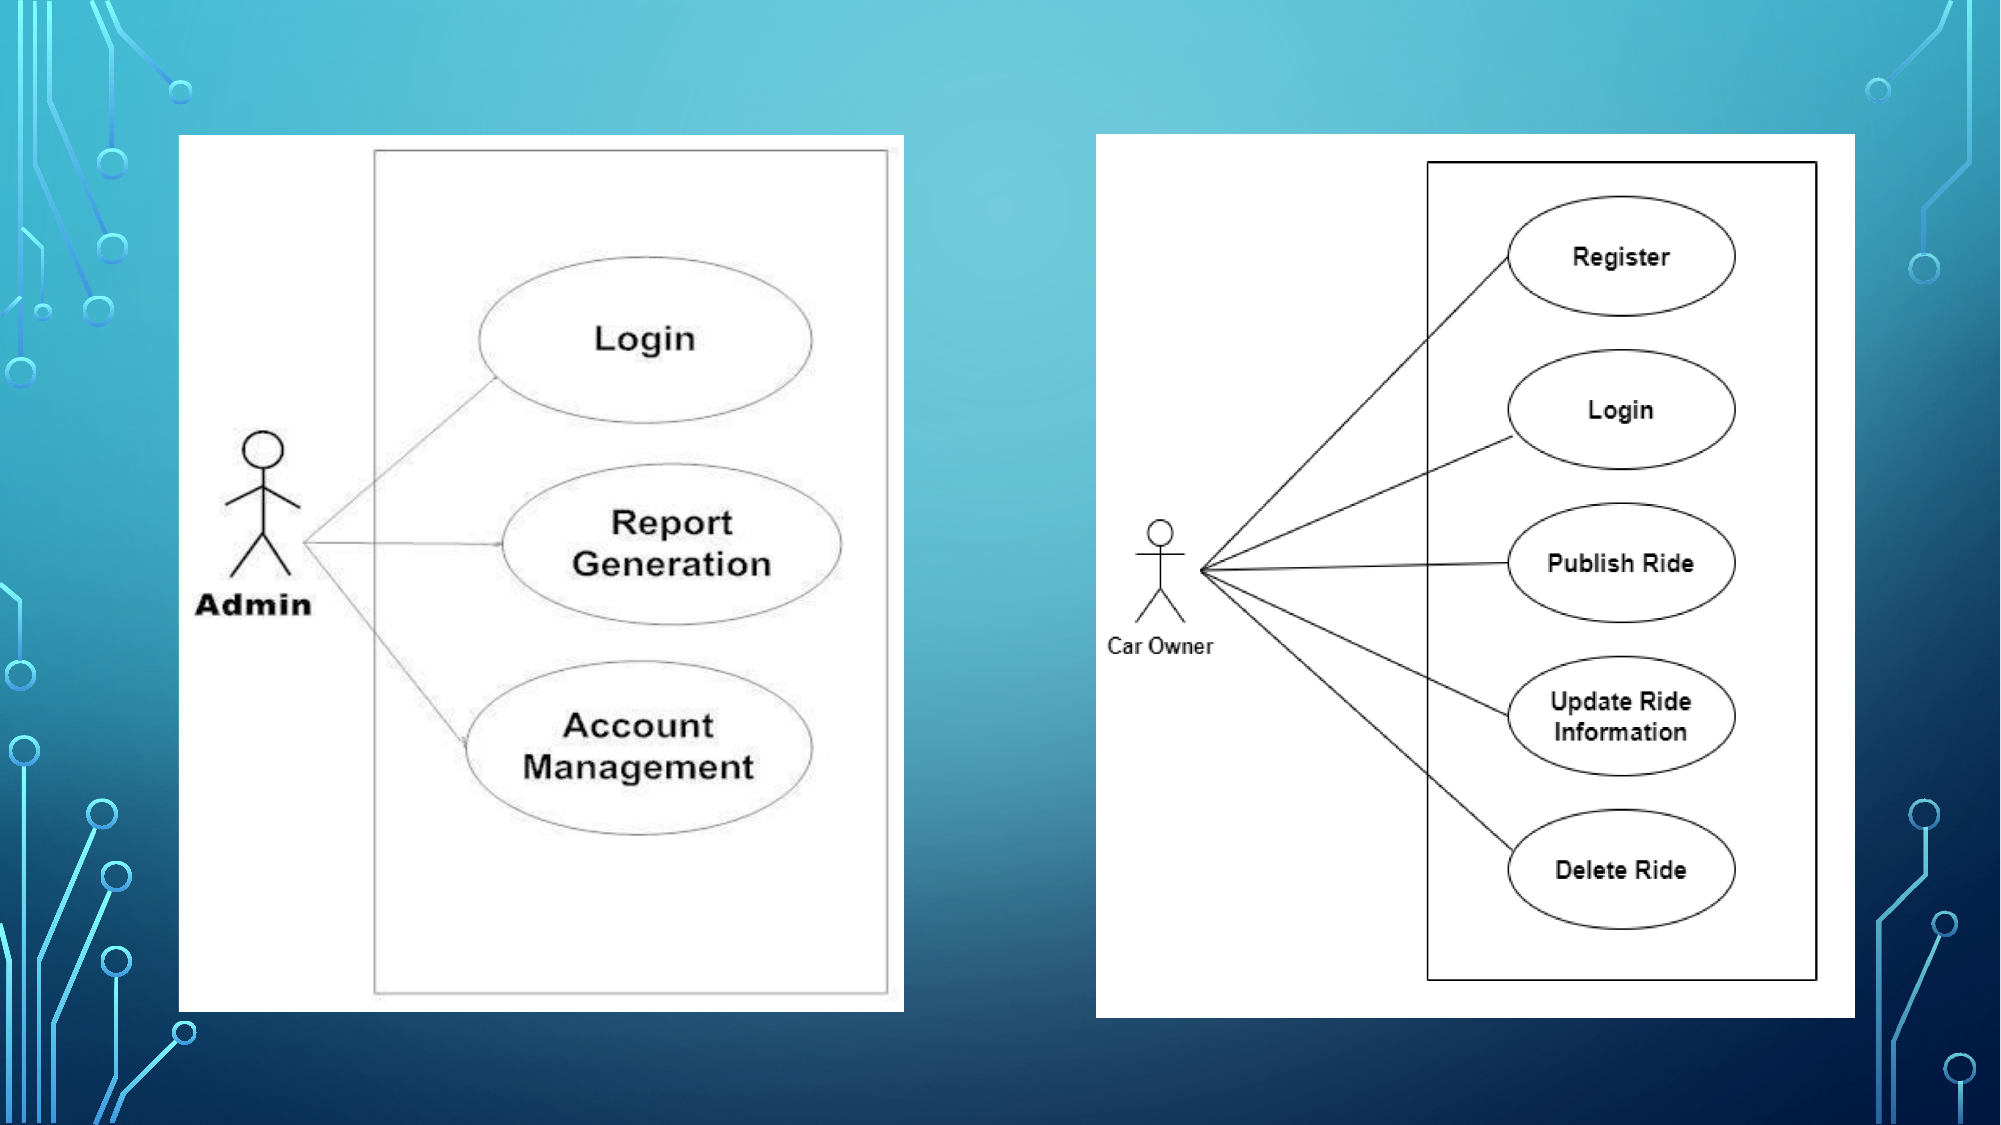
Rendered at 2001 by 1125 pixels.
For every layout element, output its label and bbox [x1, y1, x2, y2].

picture [1095, 134, 1855, 1018]
list [178, 134, 905, 1012]
